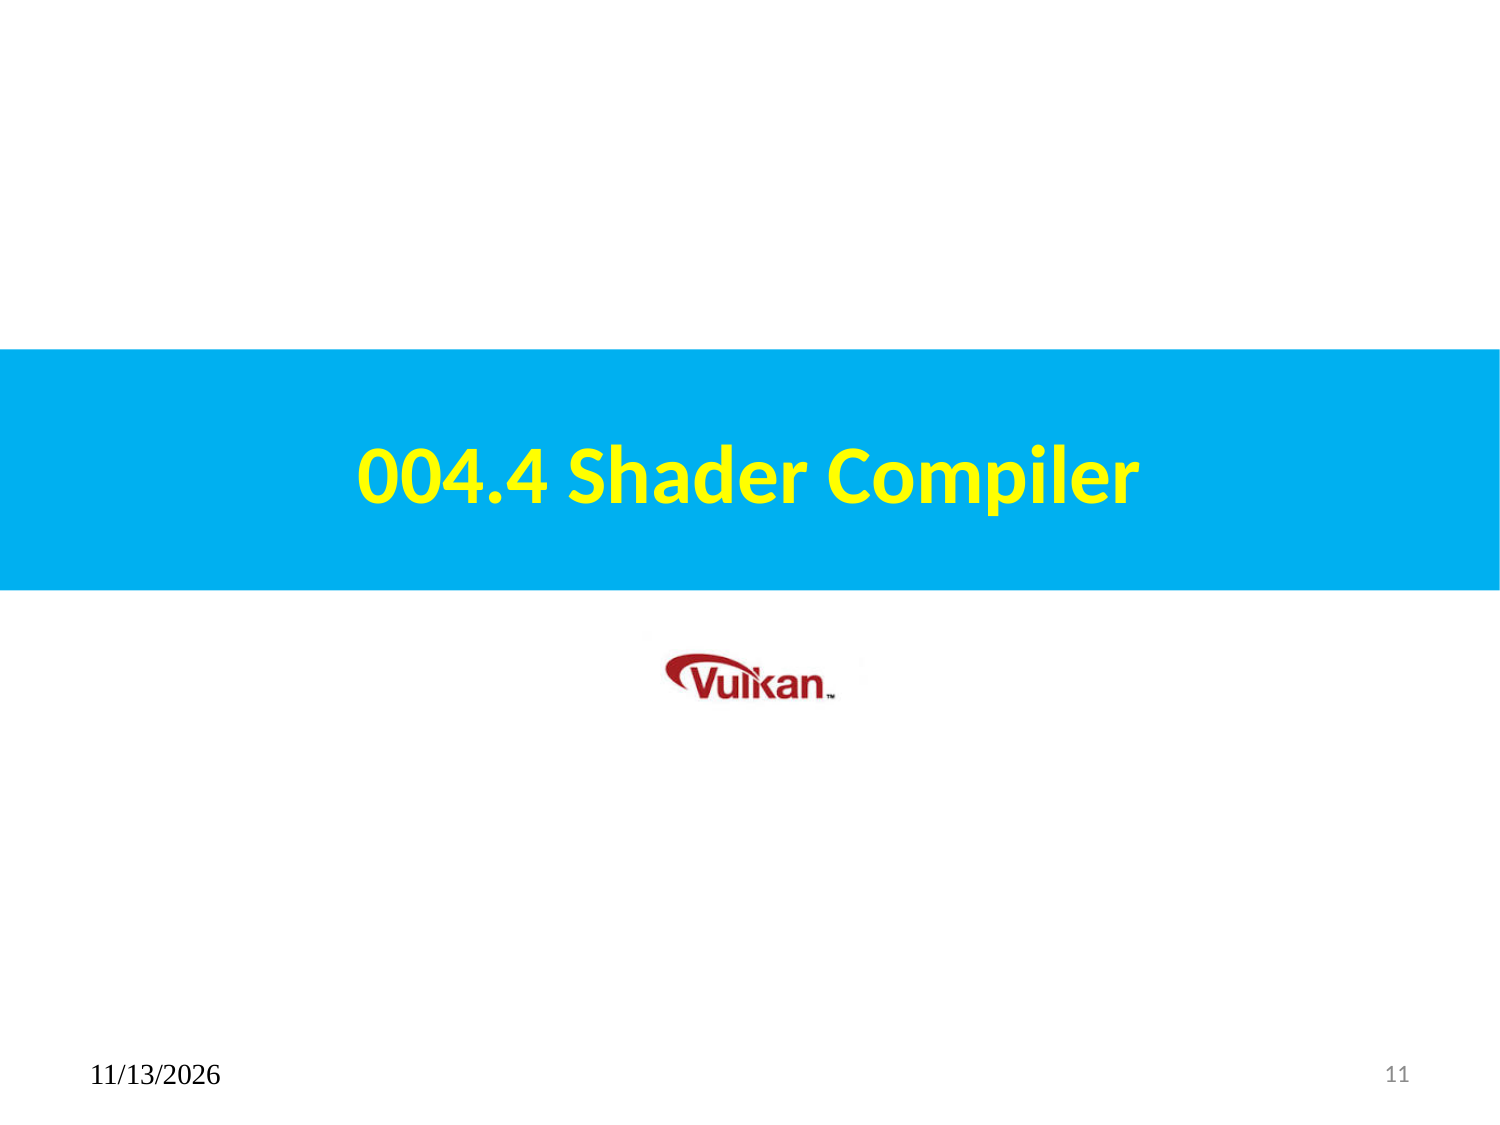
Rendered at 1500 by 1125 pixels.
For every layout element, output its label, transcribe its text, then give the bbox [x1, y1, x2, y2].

title 004.4 Shader Compiler [0, 349, 1500, 591]
slide_number 11 [1074, 1042, 1425, 1103]
picture [617, 606, 883, 747]
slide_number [75, 1042, 425, 1103]
